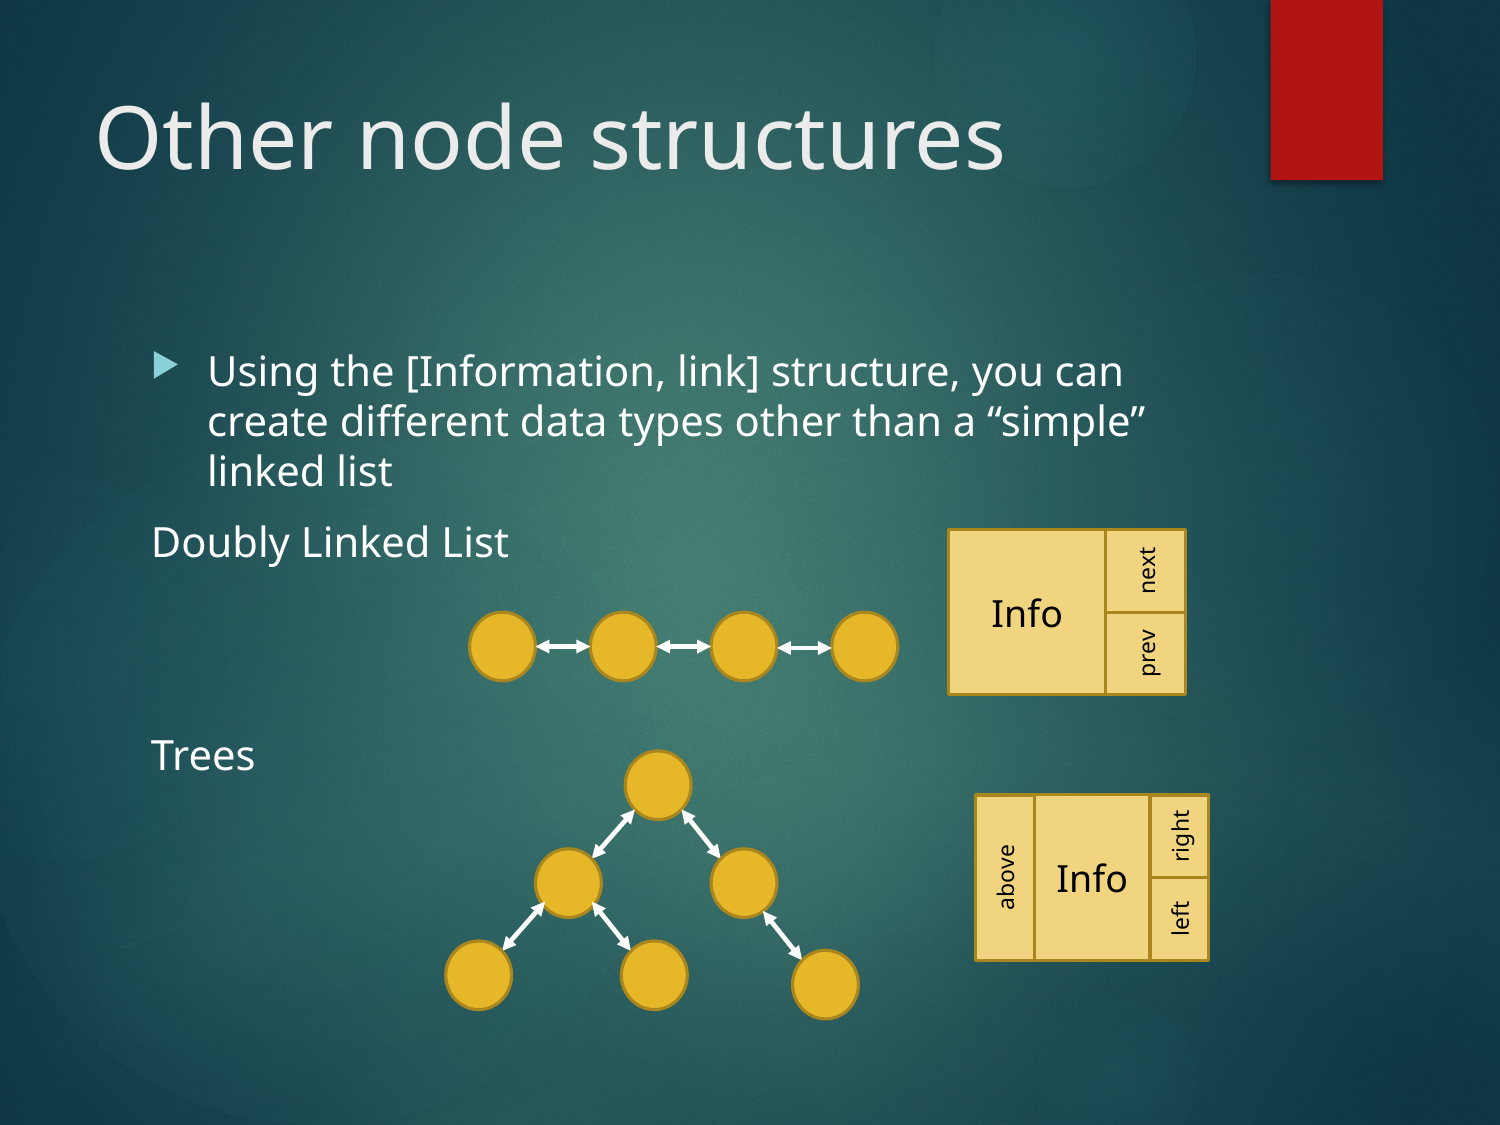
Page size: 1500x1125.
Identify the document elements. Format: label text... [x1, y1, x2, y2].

title Other node structures [79, 74, 1237, 304]
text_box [948, 529, 1186, 696]
text_box [444, 939, 514, 1012]
text_box [790, 948, 860, 1021]
text_box [623, 749, 693, 822]
text_box [709, 610, 779, 683]
text_box [467, 610, 537, 683]
text_box Info [1036, 793, 1149, 962]
text_box right [1149, 793, 1210, 876]
text_box above [974, 793, 1036, 962]
text_box [709, 847, 779, 920]
list Using the [Information, link] structure, you can create different data types other than a “simple” linked list Doubly Linked List Trees [135, 336, 1237, 1025]
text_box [591, 901, 632, 952]
text_box [533, 847, 603, 920]
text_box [591, 809, 636, 860]
text_box [830, 610, 900, 683]
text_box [681, 809, 721, 860]
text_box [501, 901, 546, 952]
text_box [762, 910, 803, 961]
text_box [588, 610, 658, 683]
text_box left [1149, 876, 1210, 962]
text_box [619, 939, 689, 1012]
